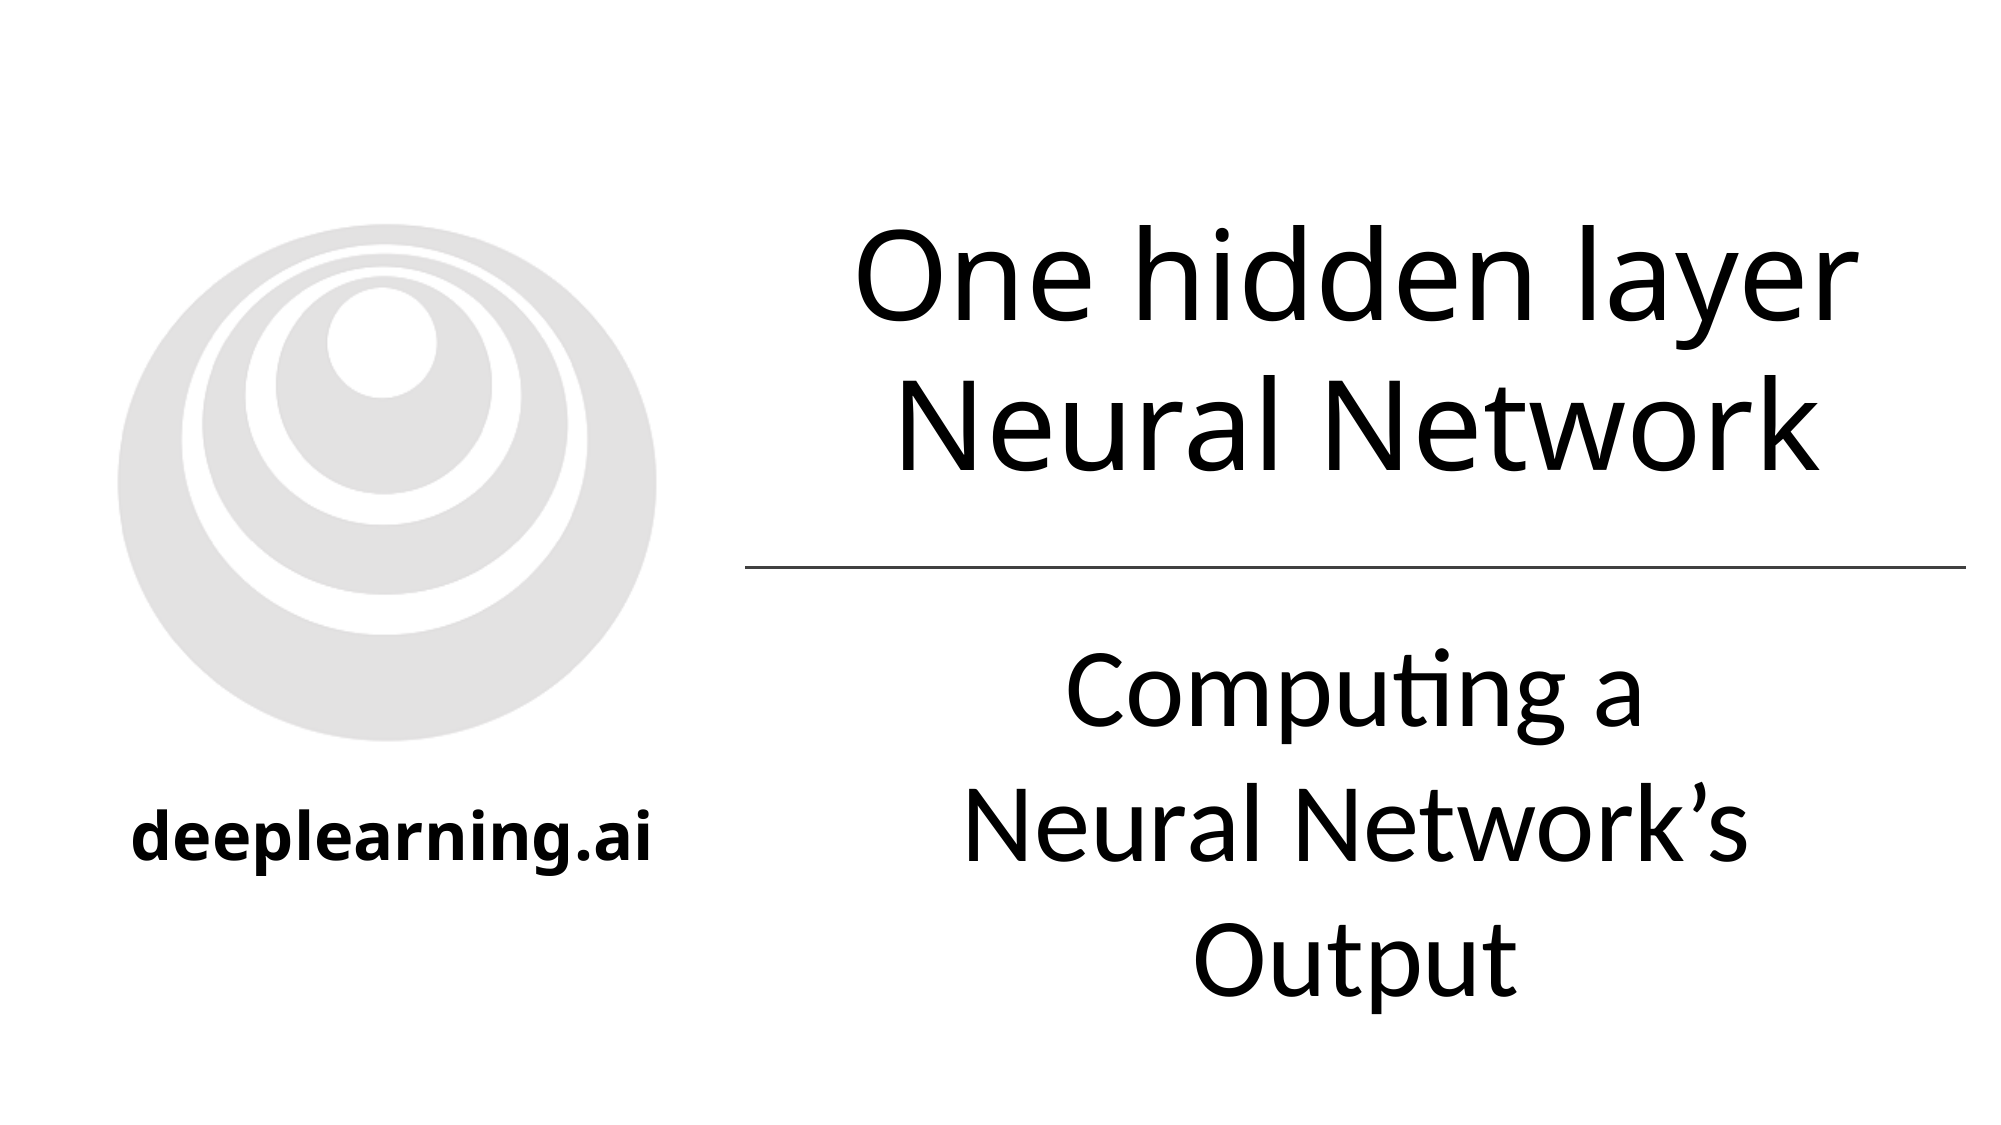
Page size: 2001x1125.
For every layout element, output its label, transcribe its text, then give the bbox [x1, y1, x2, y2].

text_box Computing a Neural Network’s Output [946, 606, 1767, 1027]
text_box One hidden layer Neural Network [759, 188, 1954, 503]
